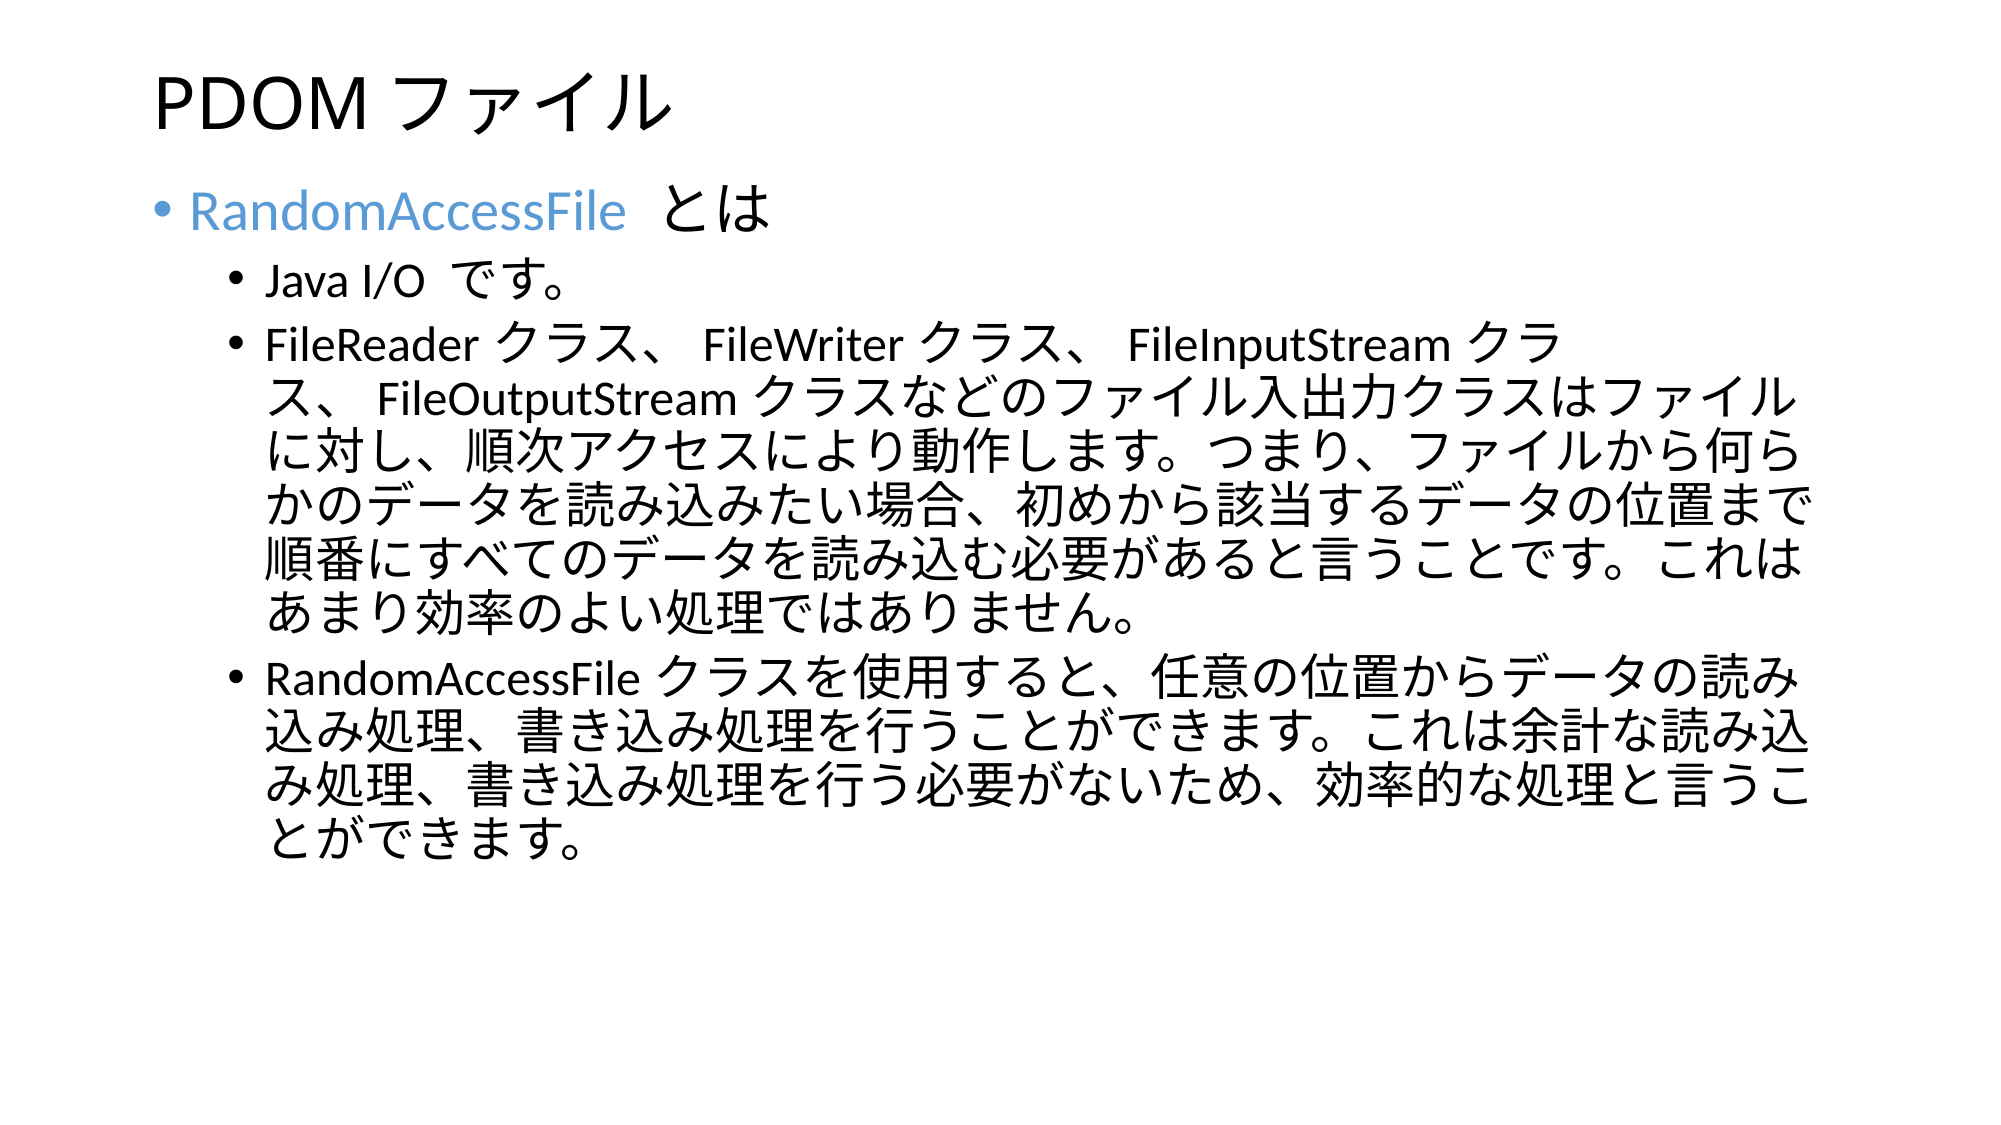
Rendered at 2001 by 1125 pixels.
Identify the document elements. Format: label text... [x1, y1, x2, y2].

list RandomAccessFile とは Java I/O です。 FileReaderクラス、FileWriterクラス、FileInputStreamクラス、FileOutputStreamクラスなどのファイル入出力クラスはファイルに対し、順次アクセスにより動作します。つまり、ファイルから何らかのデータを読み込みたい場合、初めから該当するデータの位置まで順番にすべてのデータを読み込む必要があると言うことです。これはあまり効率のよい処理ではありません。 RandomAccessFileクラスを使用すると、任意の位置からデータの読み込み処理、書き込み処理を行うことができます。これは余計な読み込み処理、書き込み処理を行う必要がないため、効率的な処理と言うことができます。 [137, 173, 1863, 980]
title PDOMファイル [137, 59, 1863, 154]
